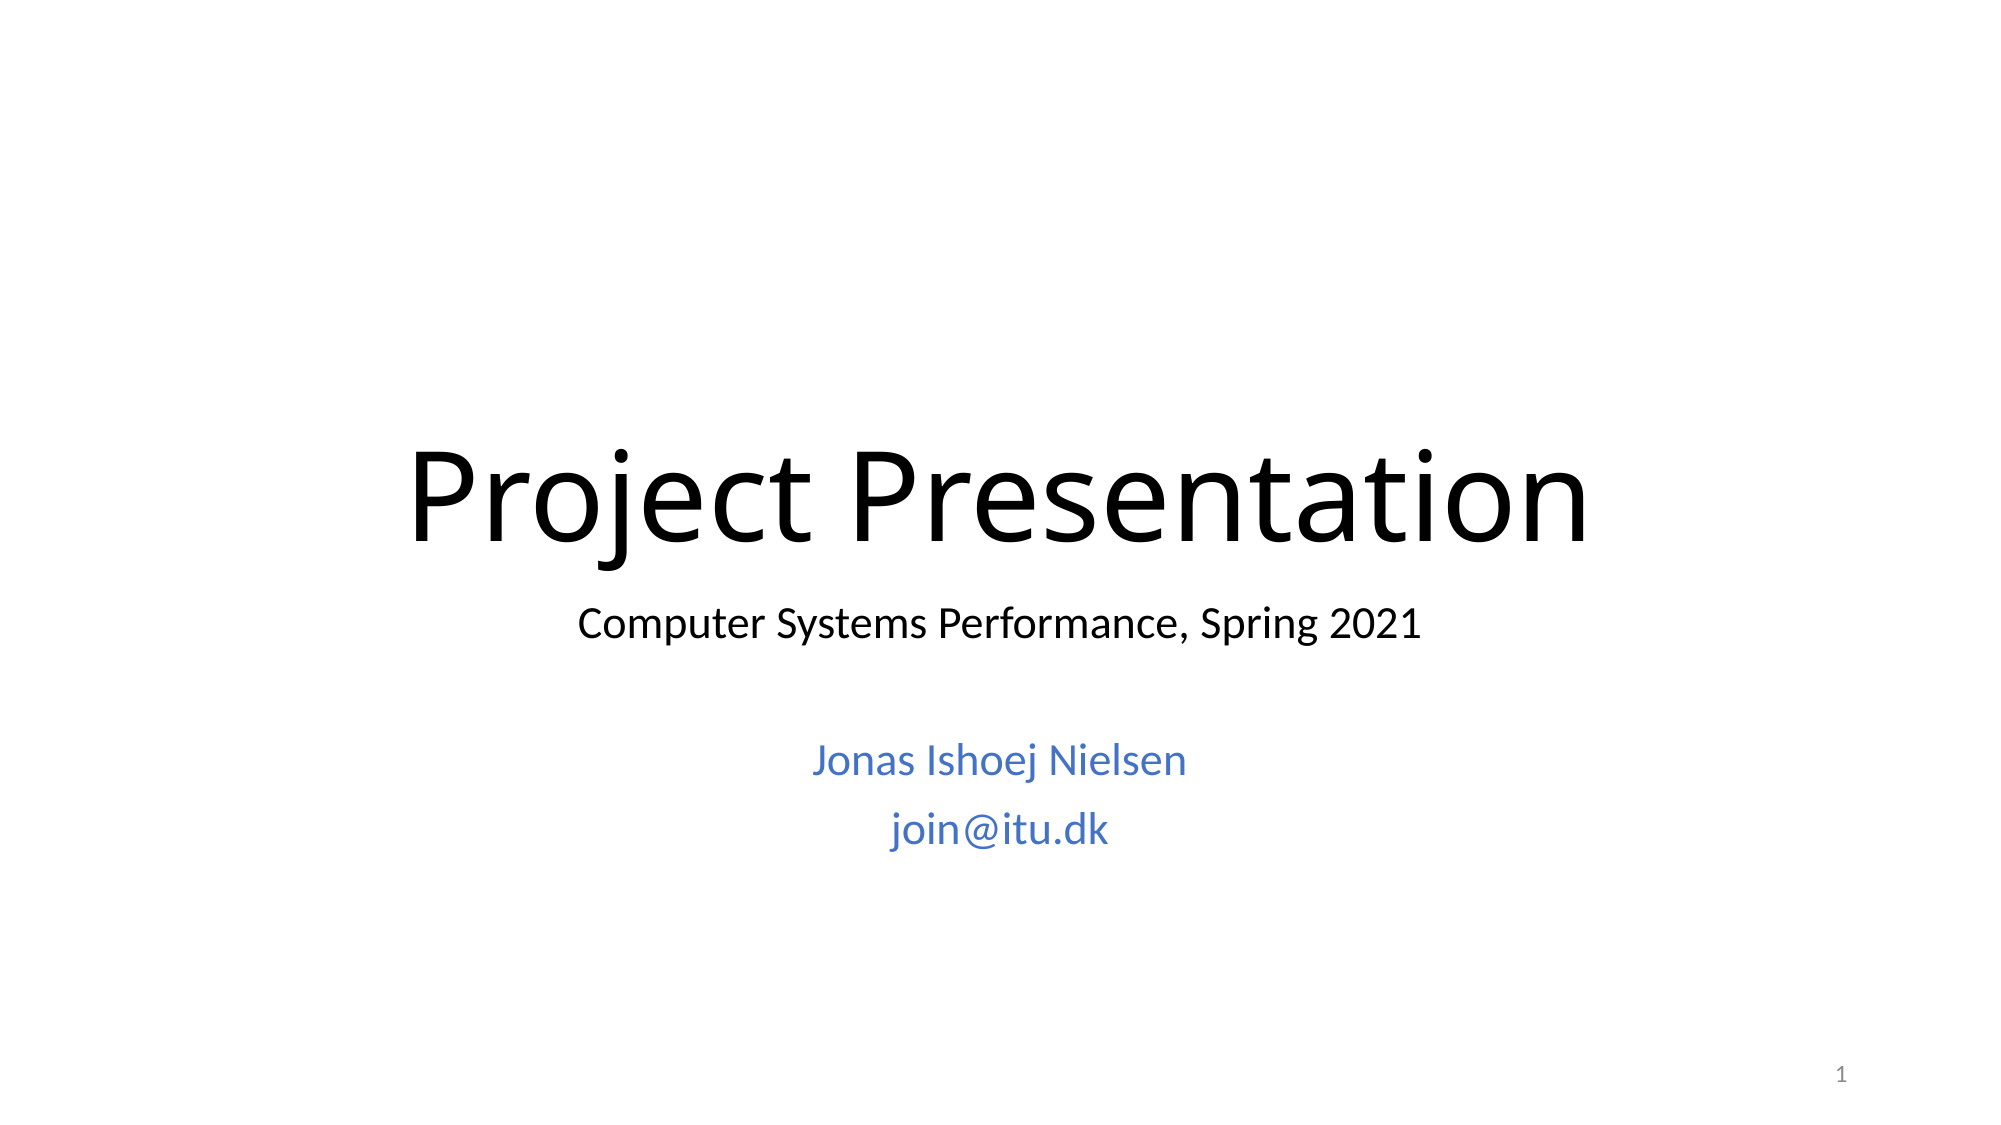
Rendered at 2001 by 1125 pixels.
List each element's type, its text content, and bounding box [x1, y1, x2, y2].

slide_number 1 [1412, 1042, 1863, 1103]
subtitle Computer Systems Performance, Spring 2021 Jonas Ishoej Nielsen join@itu.dk [249, 590, 1750, 863]
title Project Presentation [249, 184, 1750, 576]
